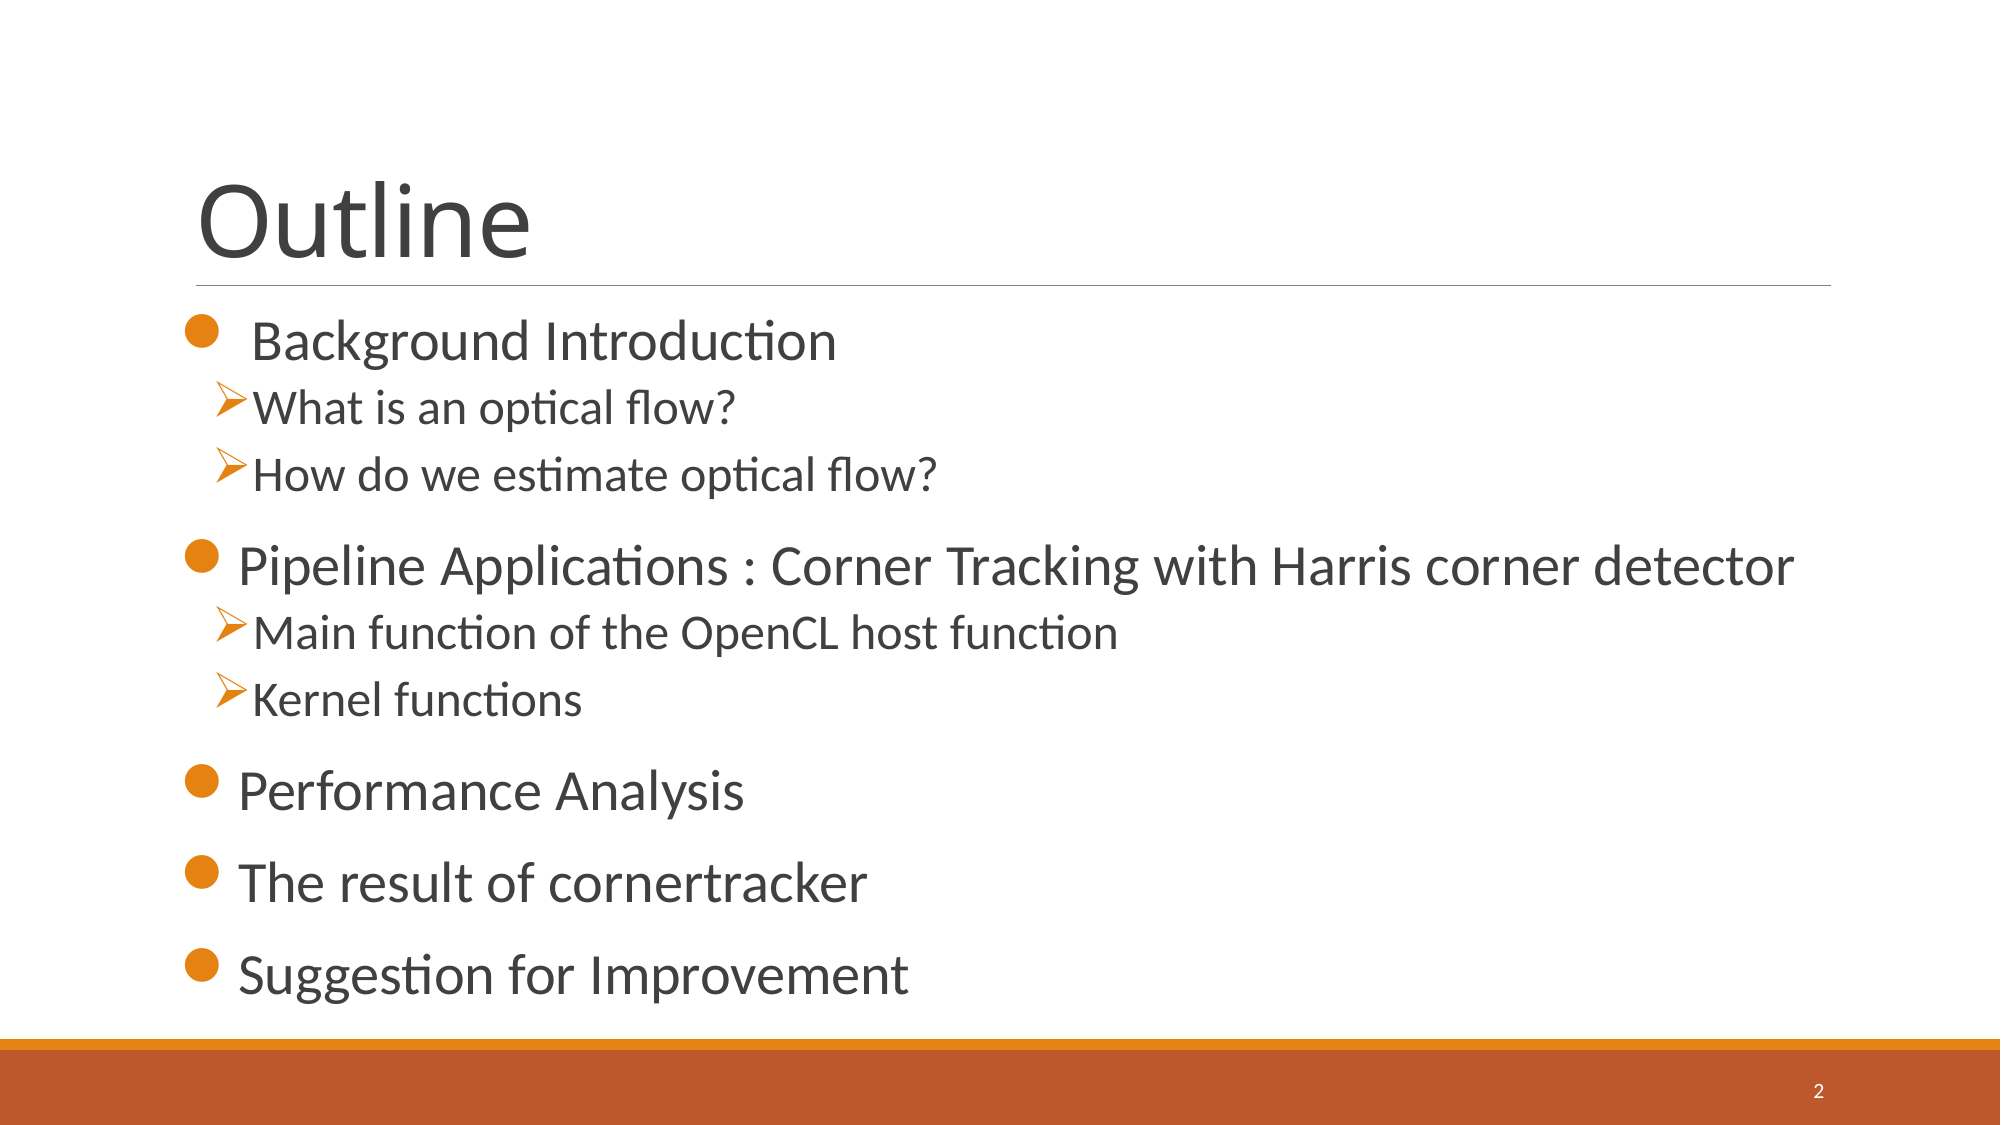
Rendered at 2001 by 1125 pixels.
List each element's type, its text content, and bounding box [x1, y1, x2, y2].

list Background Introduction What is an optical flow? How do we estimate optical flow? Pipeline Applications : Corner Tracking with Harris corner detector Main function of the OpenCL host function Kernel functions Performance Analysis The result of cornertracker Suggestion for Improvement [180, 302, 1830, 1060]
title Outline [180, 47, 1830, 285]
slide_number 2 [1624, 1059, 1840, 1120]
